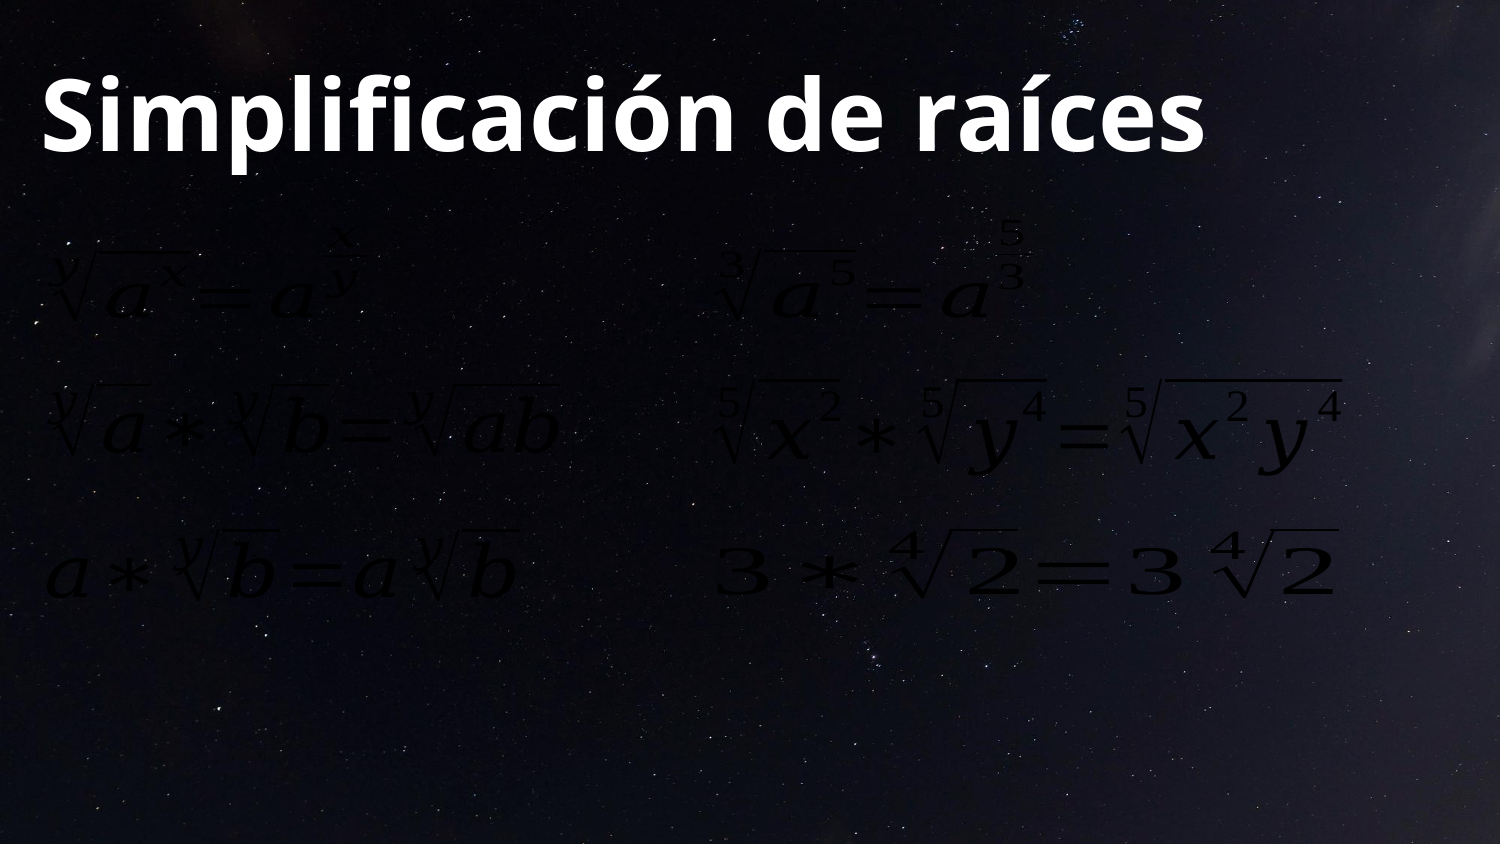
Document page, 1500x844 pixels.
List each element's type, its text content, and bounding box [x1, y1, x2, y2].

title Simplificación de raíces [25, 36, 1464, 150]
picture [0, 0, 1500, 844]
